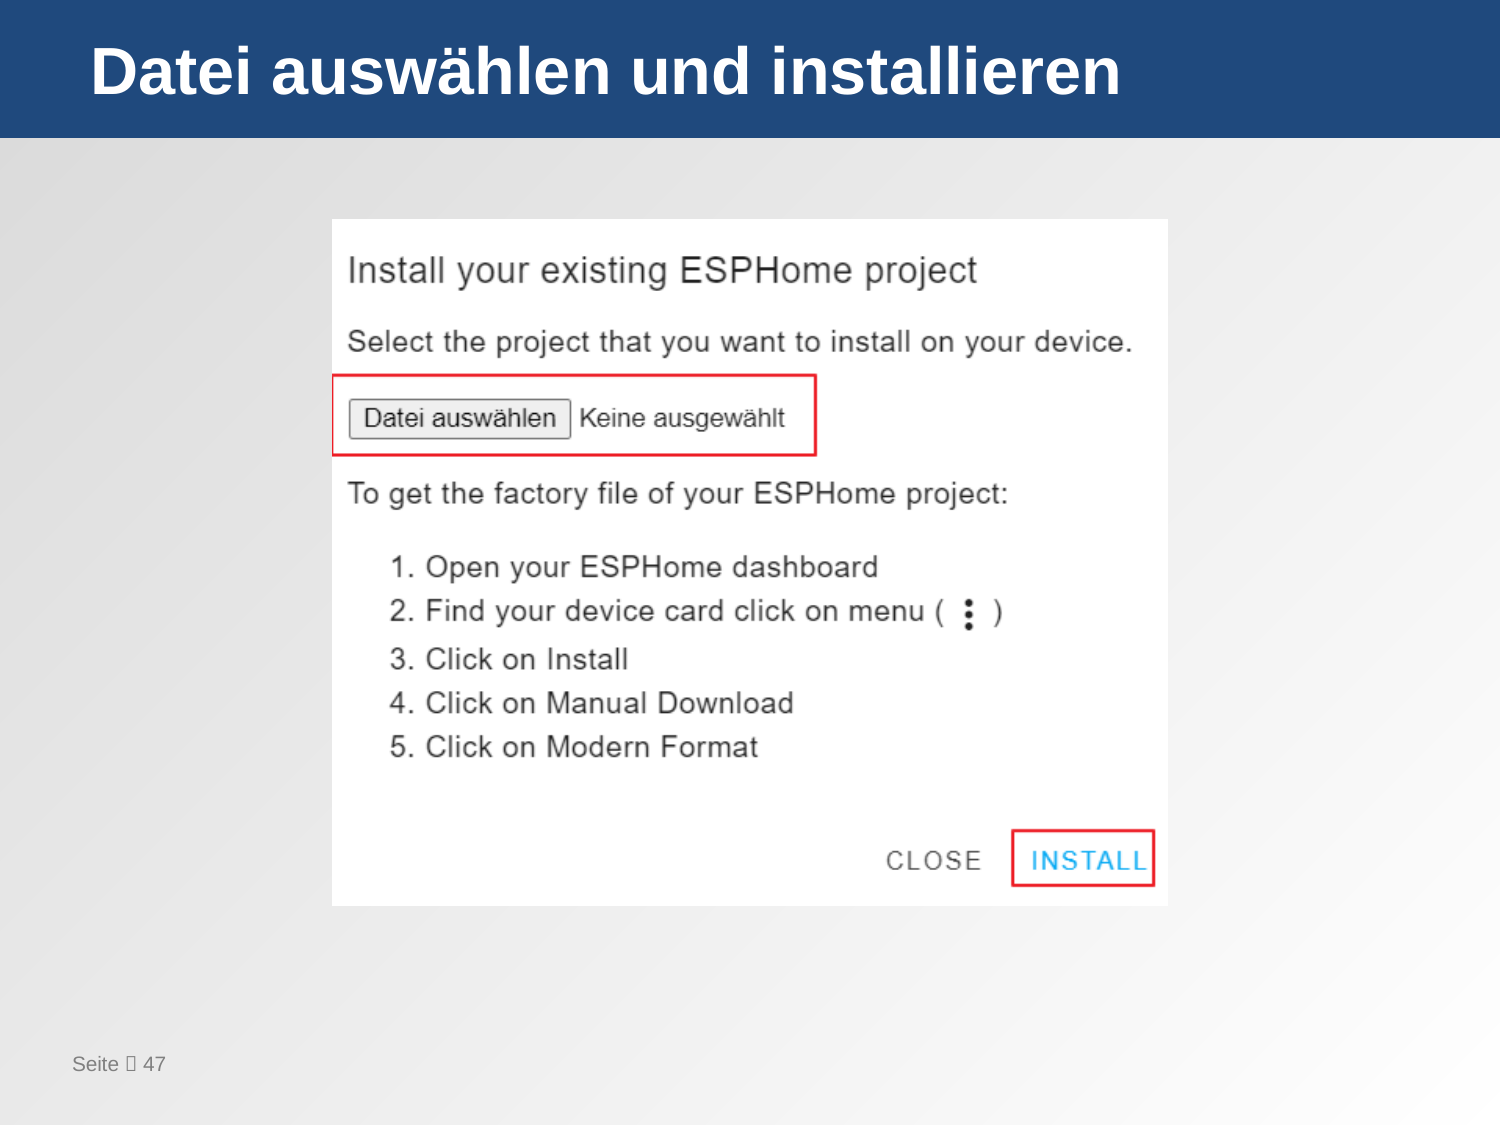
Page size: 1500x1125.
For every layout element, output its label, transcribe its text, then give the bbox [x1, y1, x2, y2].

picture [332, 219, 1168, 906]
title Datei auswählen und installieren [75, 20, 1425, 208]
